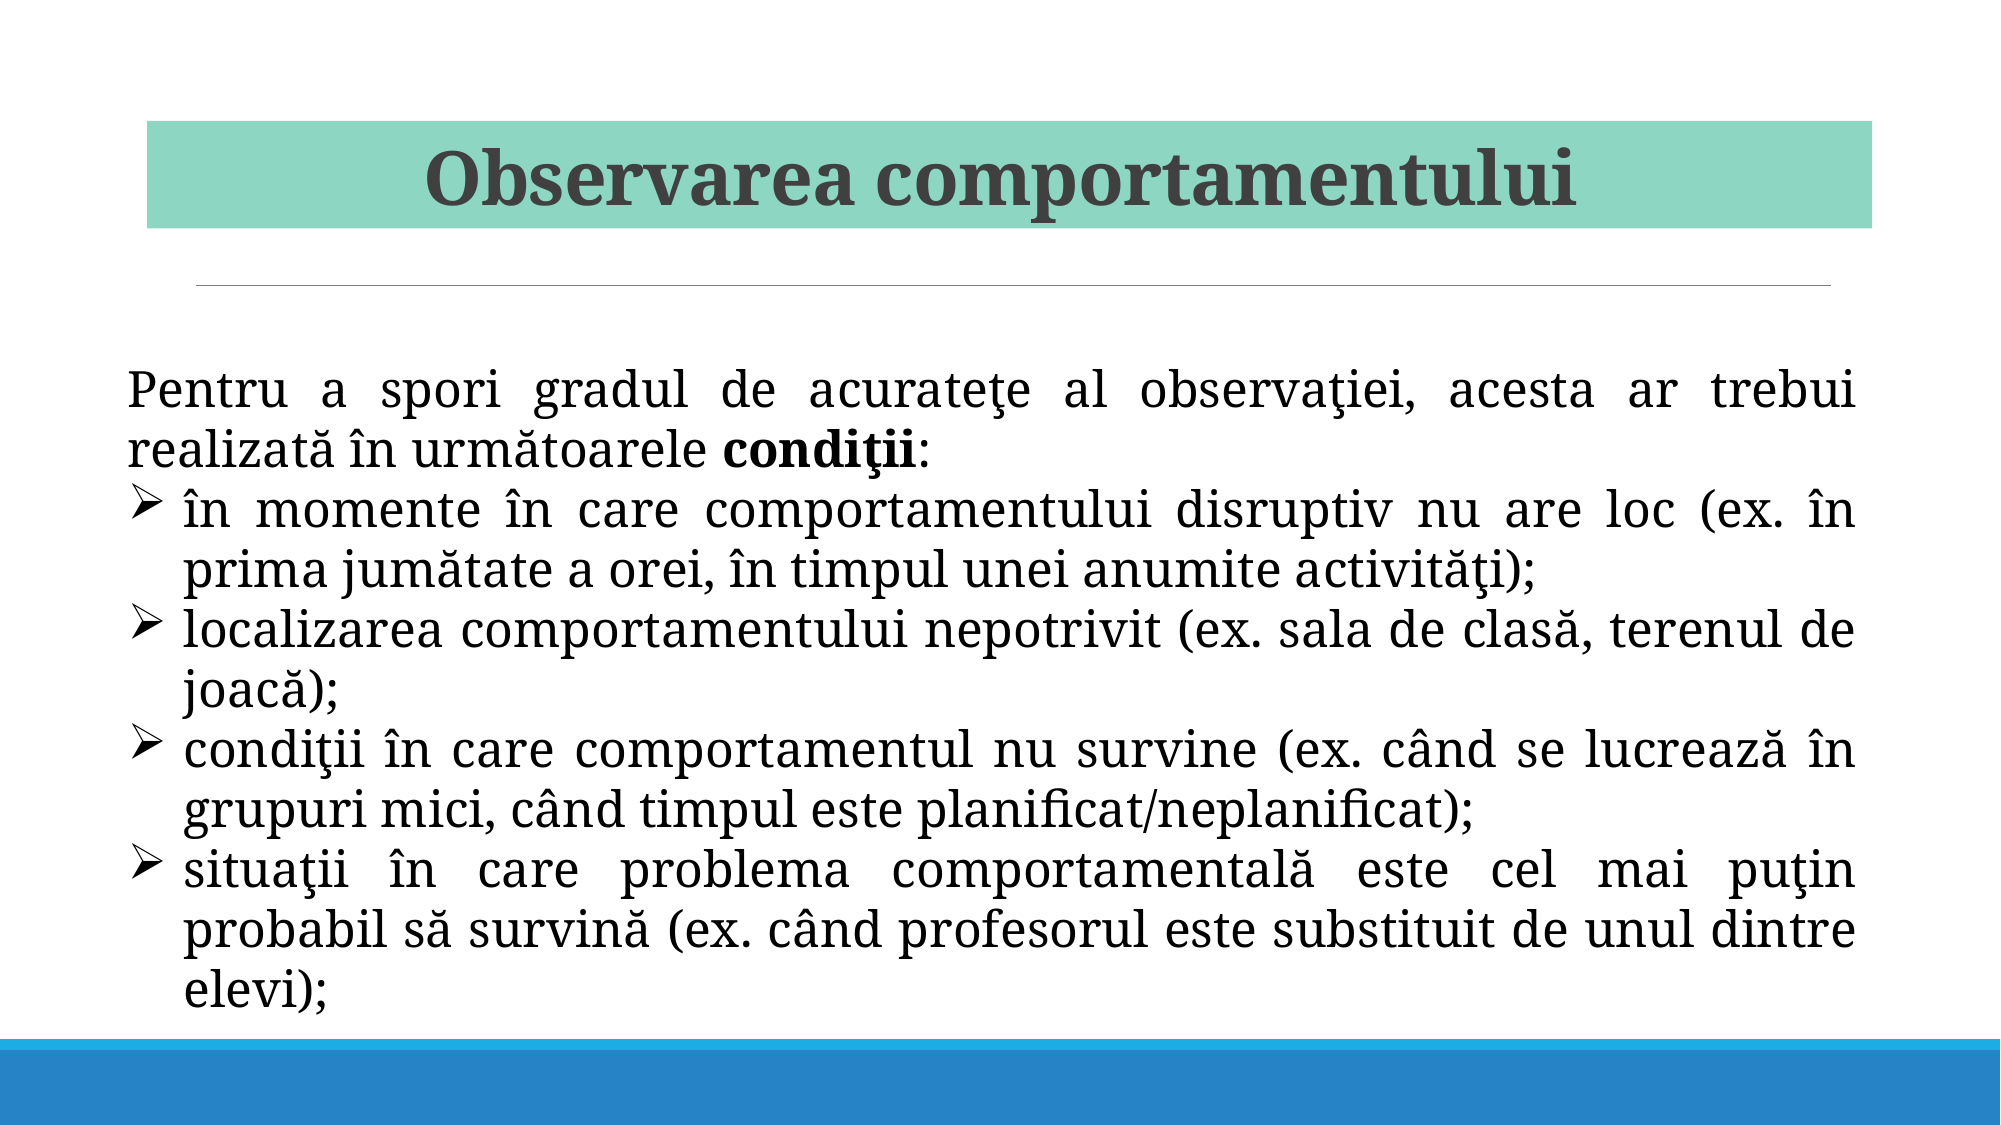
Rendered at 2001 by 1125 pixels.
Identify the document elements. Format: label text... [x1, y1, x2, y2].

text_box Pentru a spori gradul de acurateţe al observaţiei, acesta ar trebui realizată în următoarele condiţii: în momente în care comportamentului disruptiv nu are loc (ex. în prima jumătate a orei, în timpul unei anumite activităţi); localizarea comportamentului nepotrivit (ex. sala de clasă, terenul de joacă); condiţii în care comportamentul nu survine (ex. când se lucrează în grupuri mici, când timpul este planificat/neplanificat); situaţii în care problema comportamentală este cel mai puţin probabil să survină (ex. când profesorul este substituit de unul dintre elevi); [112, 350, 1873, 1025]
title Observarea comportamentului [147, 120, 1873, 229]
